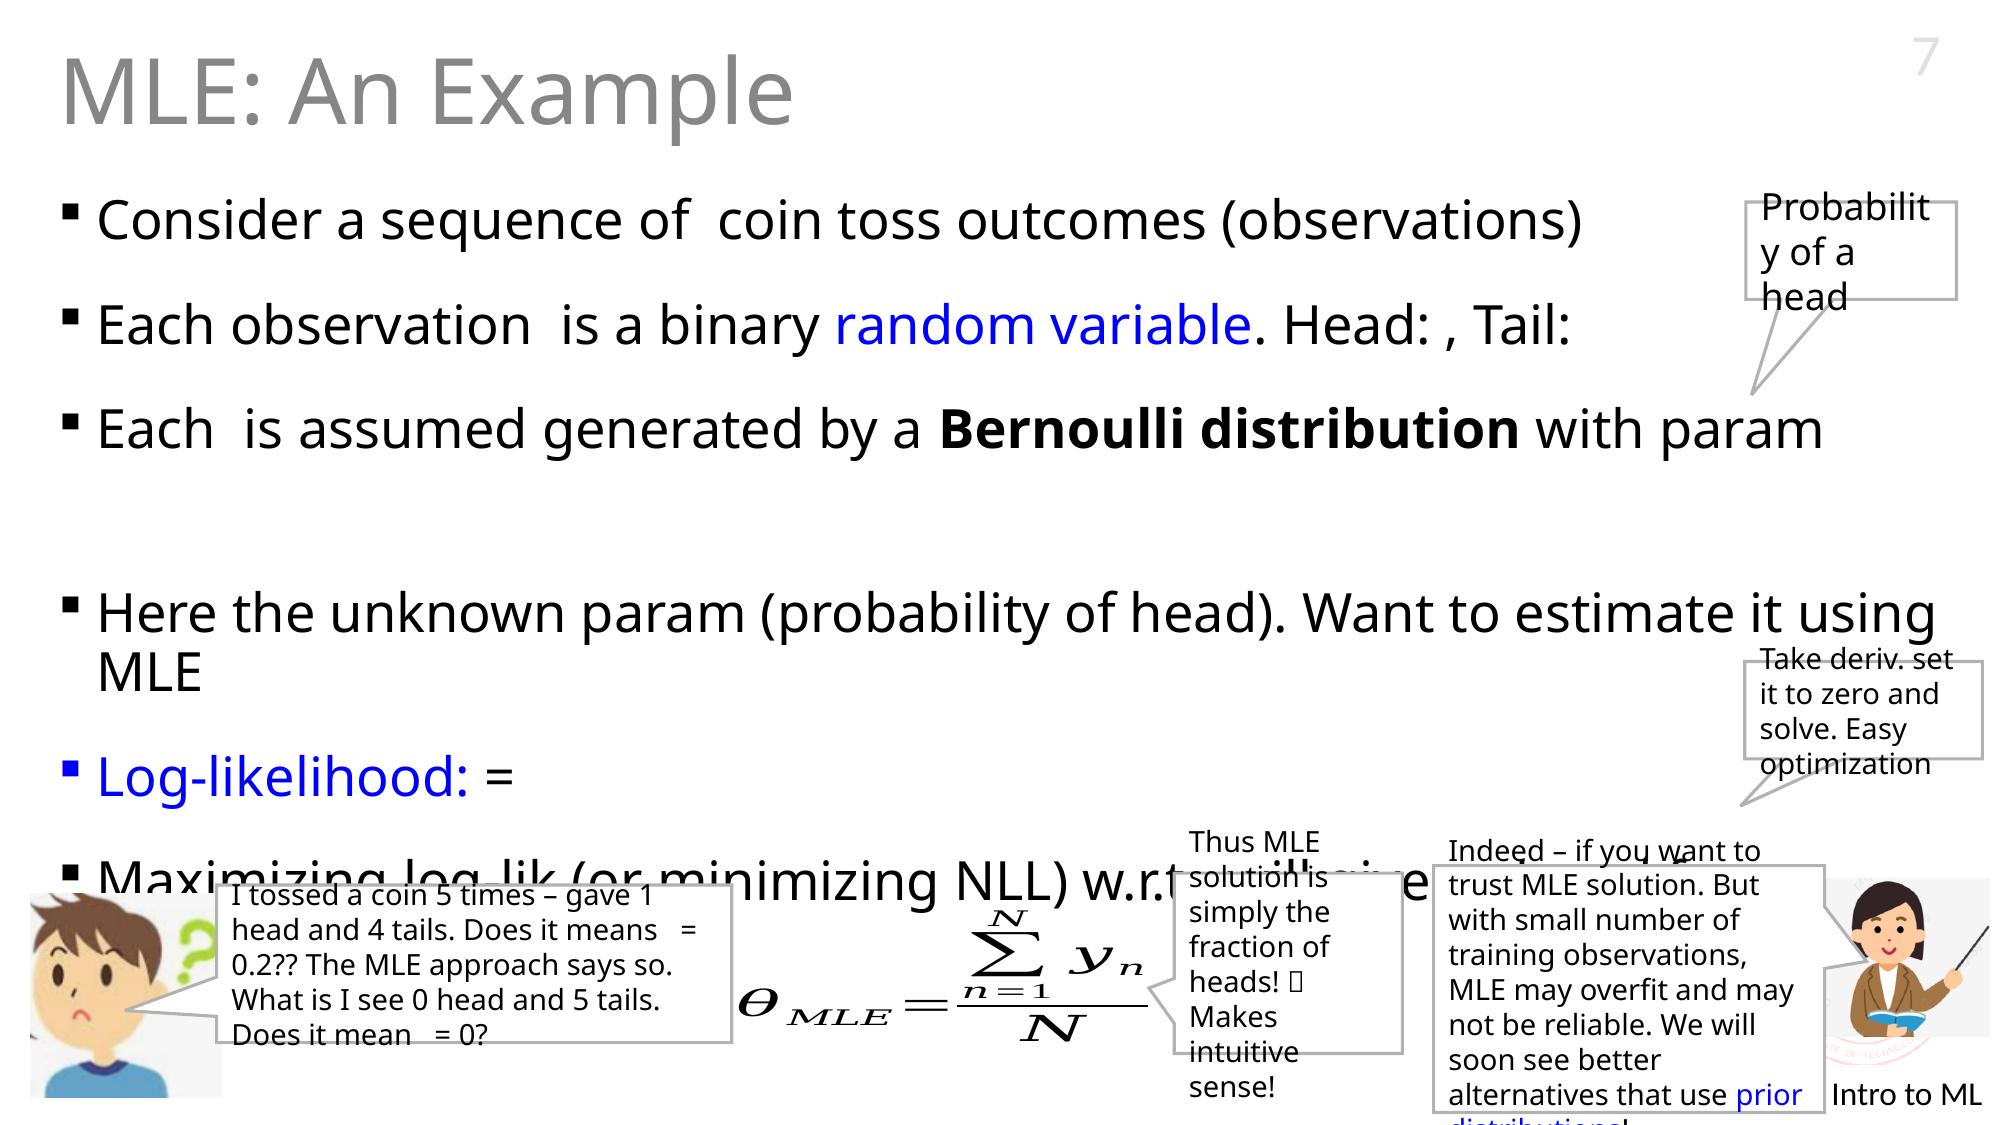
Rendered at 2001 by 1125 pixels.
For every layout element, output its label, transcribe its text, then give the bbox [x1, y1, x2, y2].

text_box Take deriv. set it to zero and solve. Easy optimization [1739, 660, 1984, 808]
text_box [752, 990, 761, 1001]
slide_number 7 [1857, 22, 1957, 83]
picture [1824, 878, 1990, 1037]
text_box [752, 957, 761, 990]
picture [30, 893, 225, 1098]
text_box Indeed – if you want to trust MLE solution. But with small number of training observations, MLE may overfit and may not be reliable. We will soon see better alternatives that use prior distributions! [1432, 864, 1826, 1114]
text_box Probability of a head [1744, 200, 1958, 396]
text_box Thus MLE solution is simply the fraction of heads!  Makes intuitive sense! [1147, 872, 1404, 1055]
title MLE: An Example [43, 27, 1970, 163]
